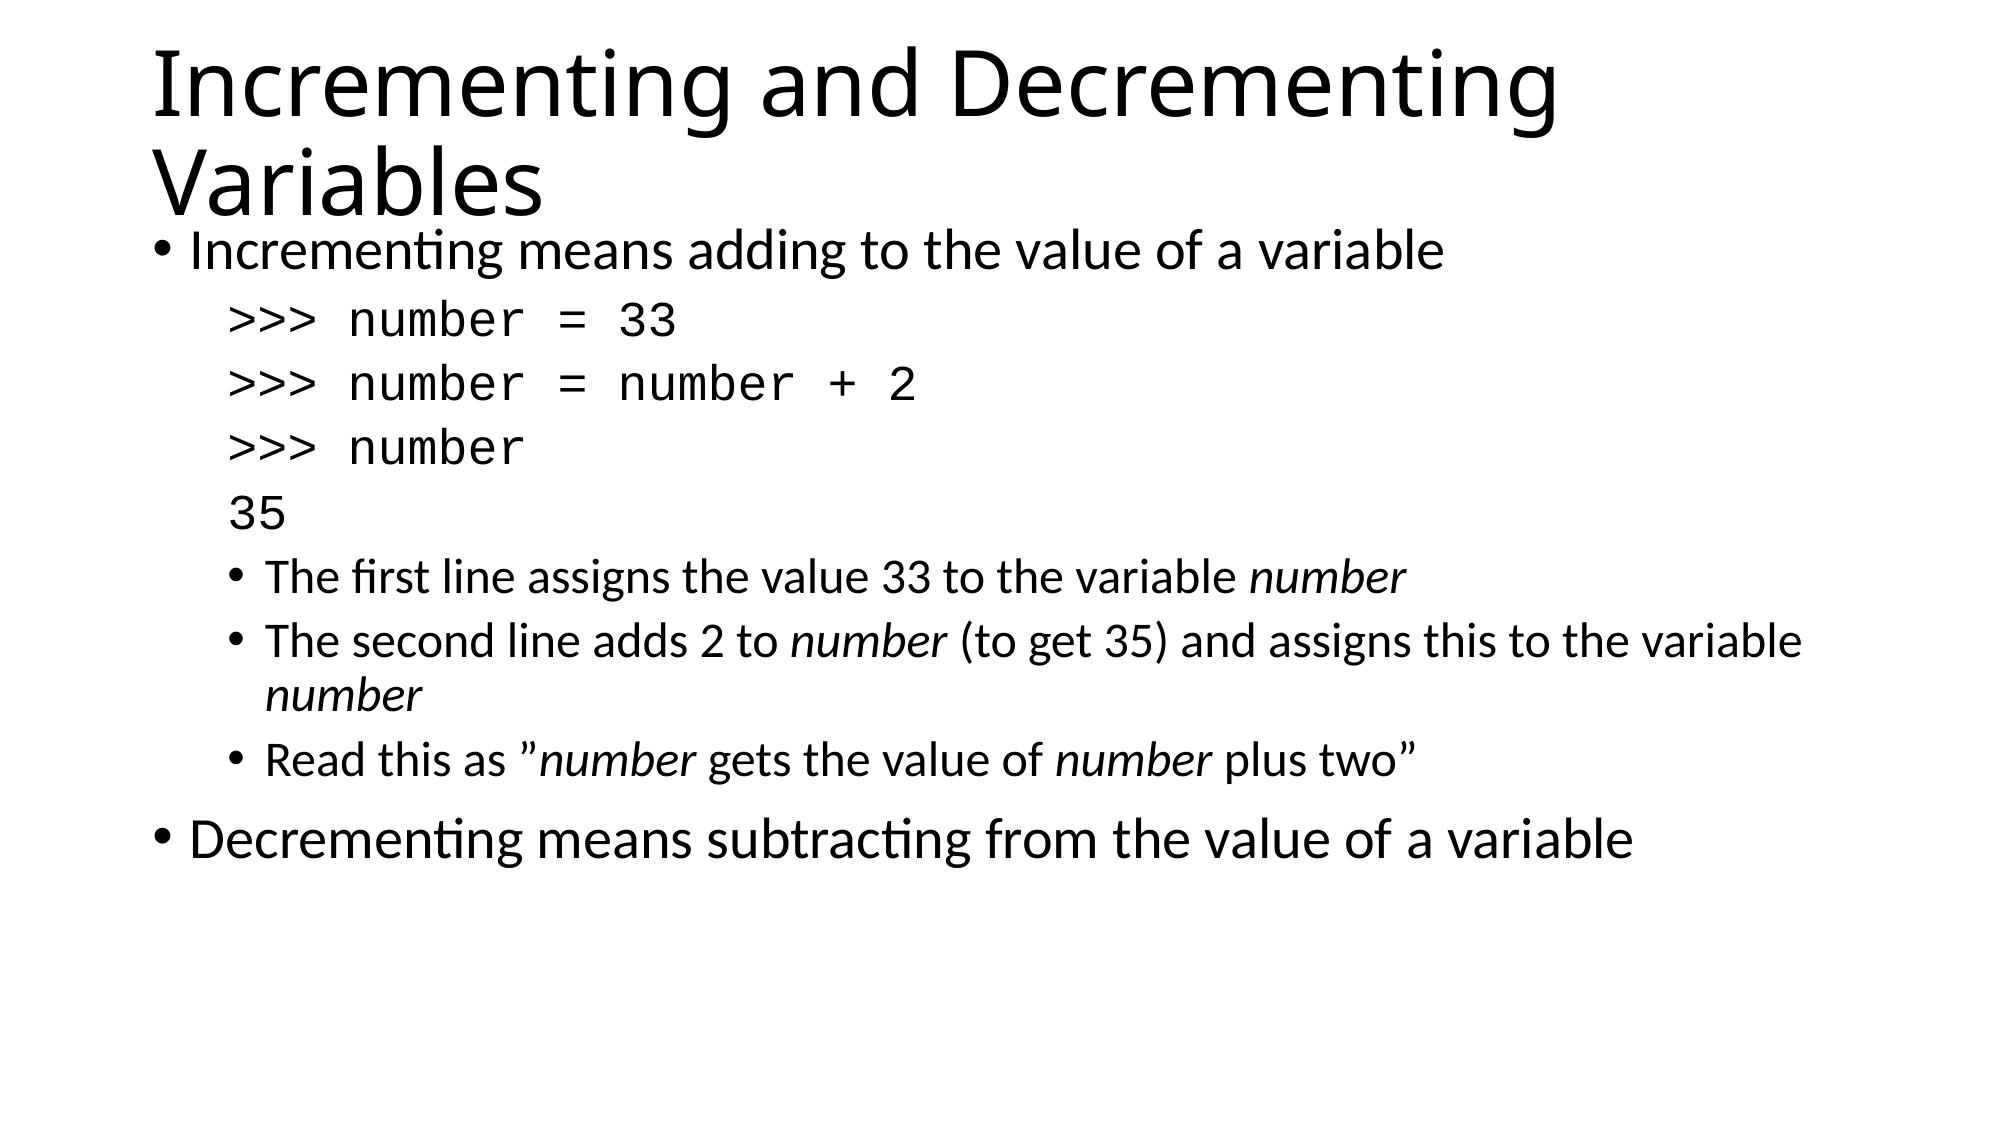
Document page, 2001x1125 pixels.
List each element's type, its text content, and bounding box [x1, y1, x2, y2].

list Incrementing means adding to the value of a variable >>> number = 33 >>> number = number + 2 >>> number 35 The first line assigns the value 33 to the variable number The second line adds 2 to number (to get 35) and assigns this to the variable number Read this as ”number gets the value of number plus two” Decrementing means subtracting from the value of a variable [137, 212, 1863, 1014]
title Incrementing and Decrementing Variables [137, 59, 1863, 212]
